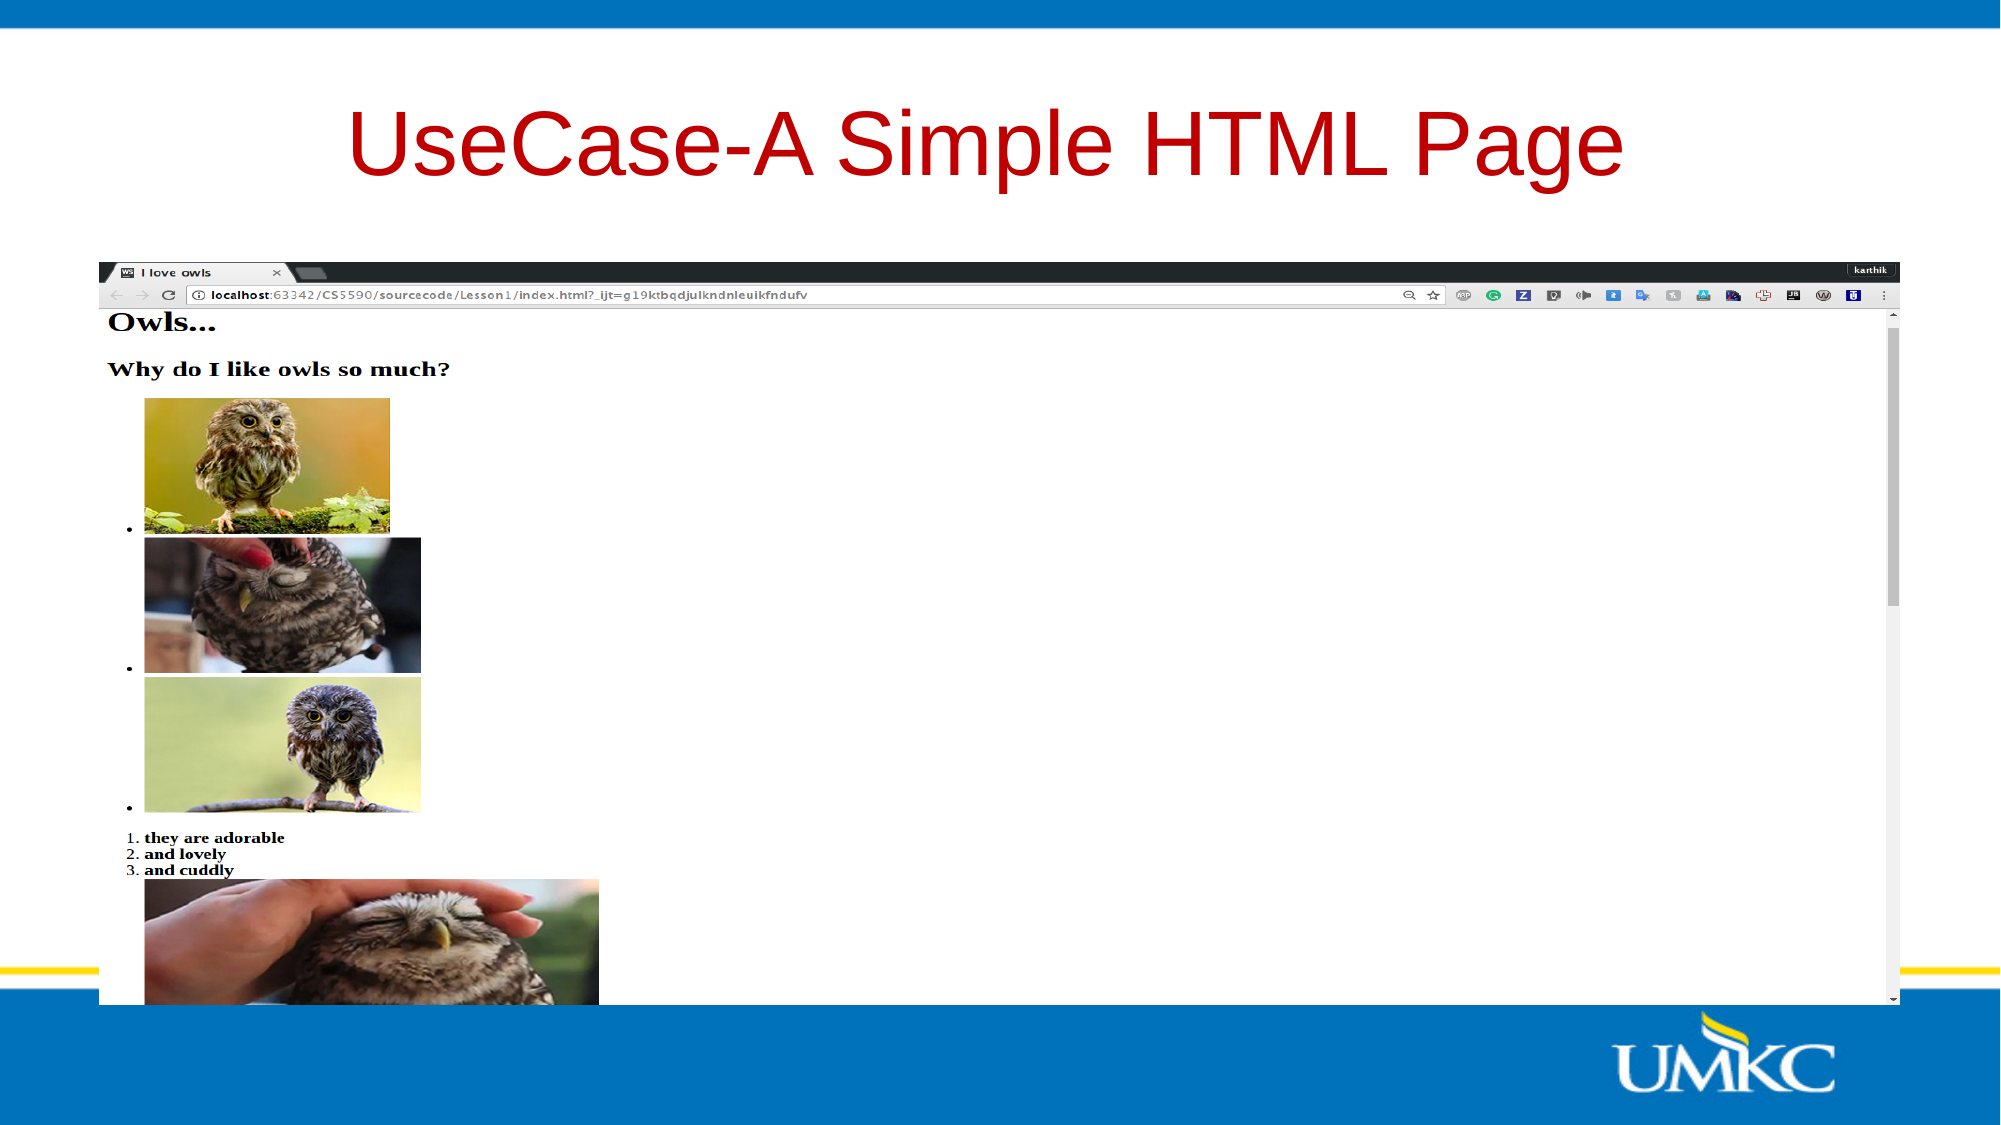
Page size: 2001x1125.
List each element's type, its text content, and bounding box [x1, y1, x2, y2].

picture [0, 0, 2001, 1125]
title UseCase-A Simple HTML Page [99, 45, 1900, 233]
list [99, 262, 1901, 1006]
